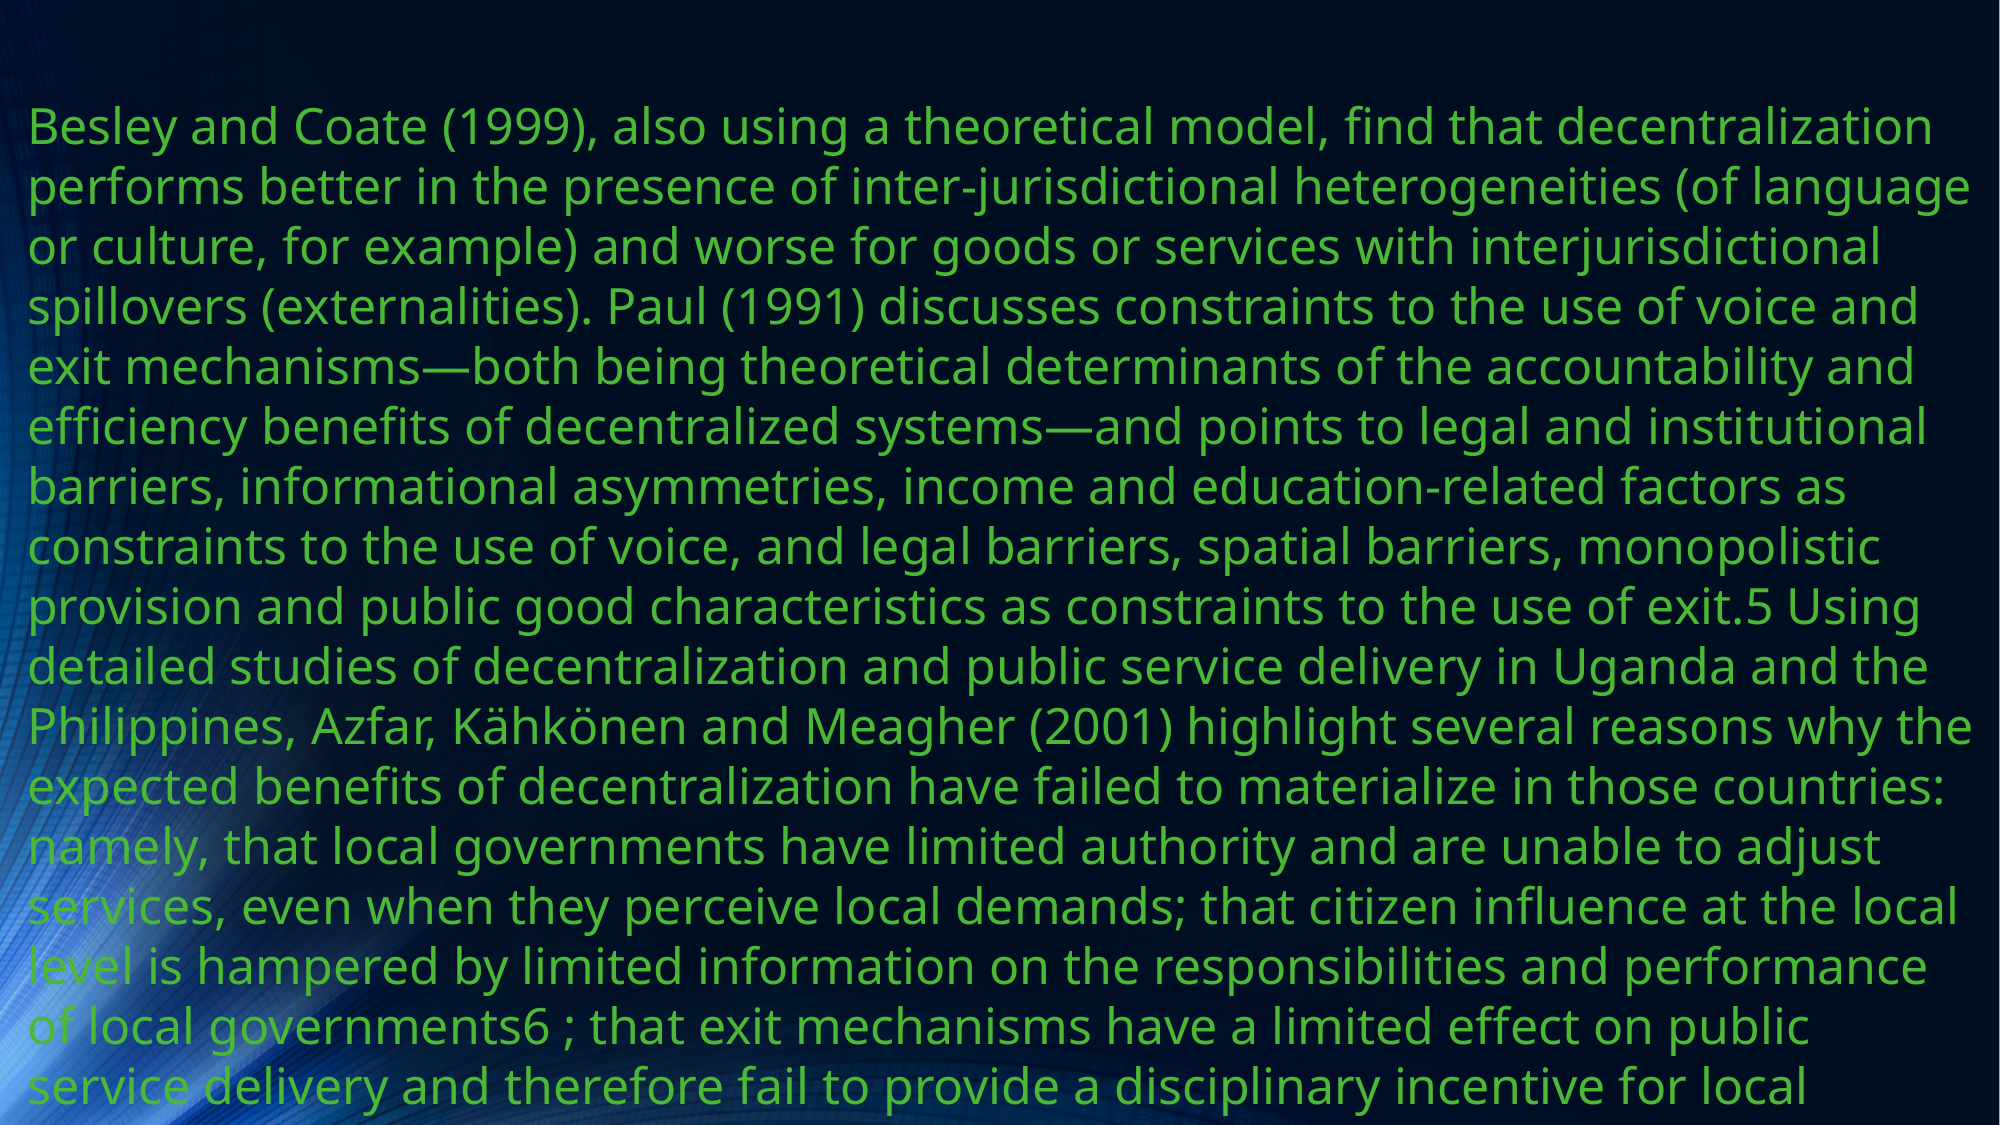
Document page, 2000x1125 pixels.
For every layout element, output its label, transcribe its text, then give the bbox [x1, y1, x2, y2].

picture [0, 0, 2000, 1125]
text_box Besley and Coate (1999), also using a theoretical model, find that decentralization performs better in the presence of inter-jurisdictional heterogeneities (of language or culture, for example) and worse for goods or services with interjurisdictional spillovers (externalities). Paul (1991) discusses constraints to the use of voice and exit mechanisms—both being theoretical determinants of the accountability and efficiency benefits of decentralized systems—and points to legal and institutional barriers, informational asymmetries, income and education-related factors as constraints to the use of voice, and legal barriers, spatial barriers, monopolistic provision and public good characteristics as constraints to the use of exit.5 Using detailed studies of decentralization and public service delivery in Uganda and the Philippines, Azfar, Kähkönen and Meagher (2001) highlight several reasons why the expected benefits of decentralization have failed to materialize in those countries: namely, that local governments have limited authority and are unable to adjust services, even when they perceive local demands; that citizen influence at the local level is hampered by limited information on the responsibilities and performance of local governments6 ; that exit mechanisms have a limited effect on public service delivery and therefore fail to provide a disciplinary incentive for local authorities; [12, 87, 2000, 1125]
